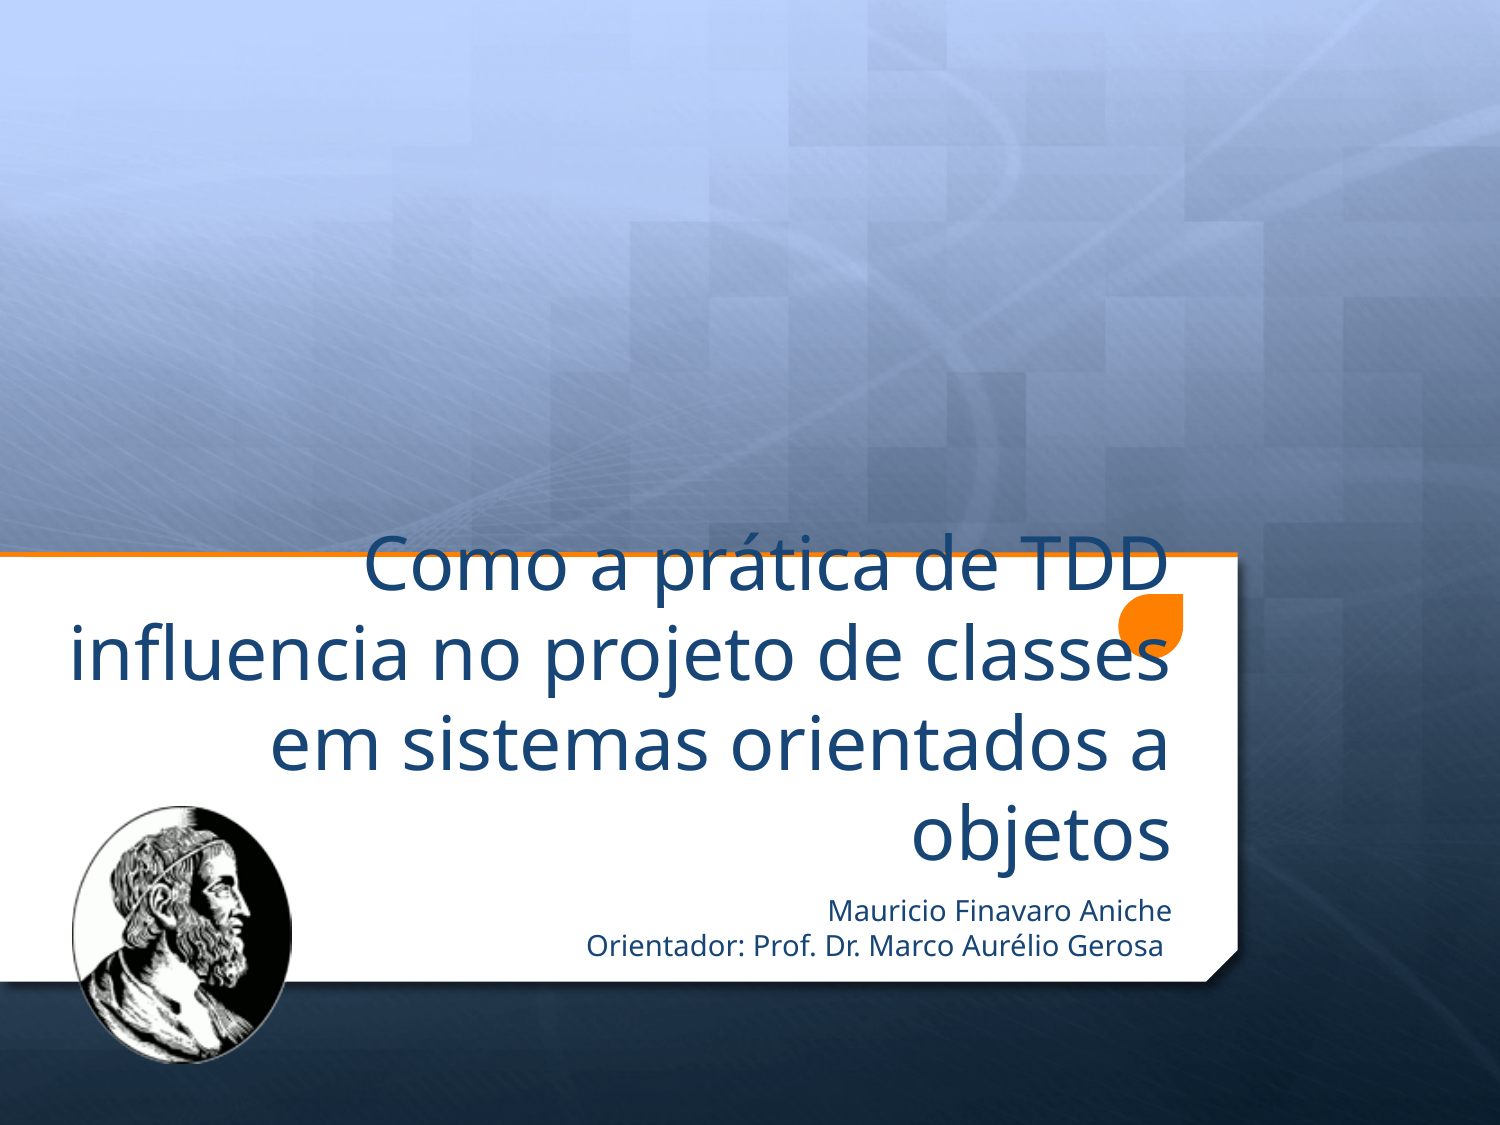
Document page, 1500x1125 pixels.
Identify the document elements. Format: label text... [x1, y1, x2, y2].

title Como a prática de TDD influencia no projeto de classes em sistemas orientados a objetos [21, 641, 1188, 883]
subtitle Mauricio Finavaro Aniche Orientador: Prof. Dr. Marco Aurélio Gerosa [311, 885, 1188, 980]
picture [71, 806, 293, 1065]
